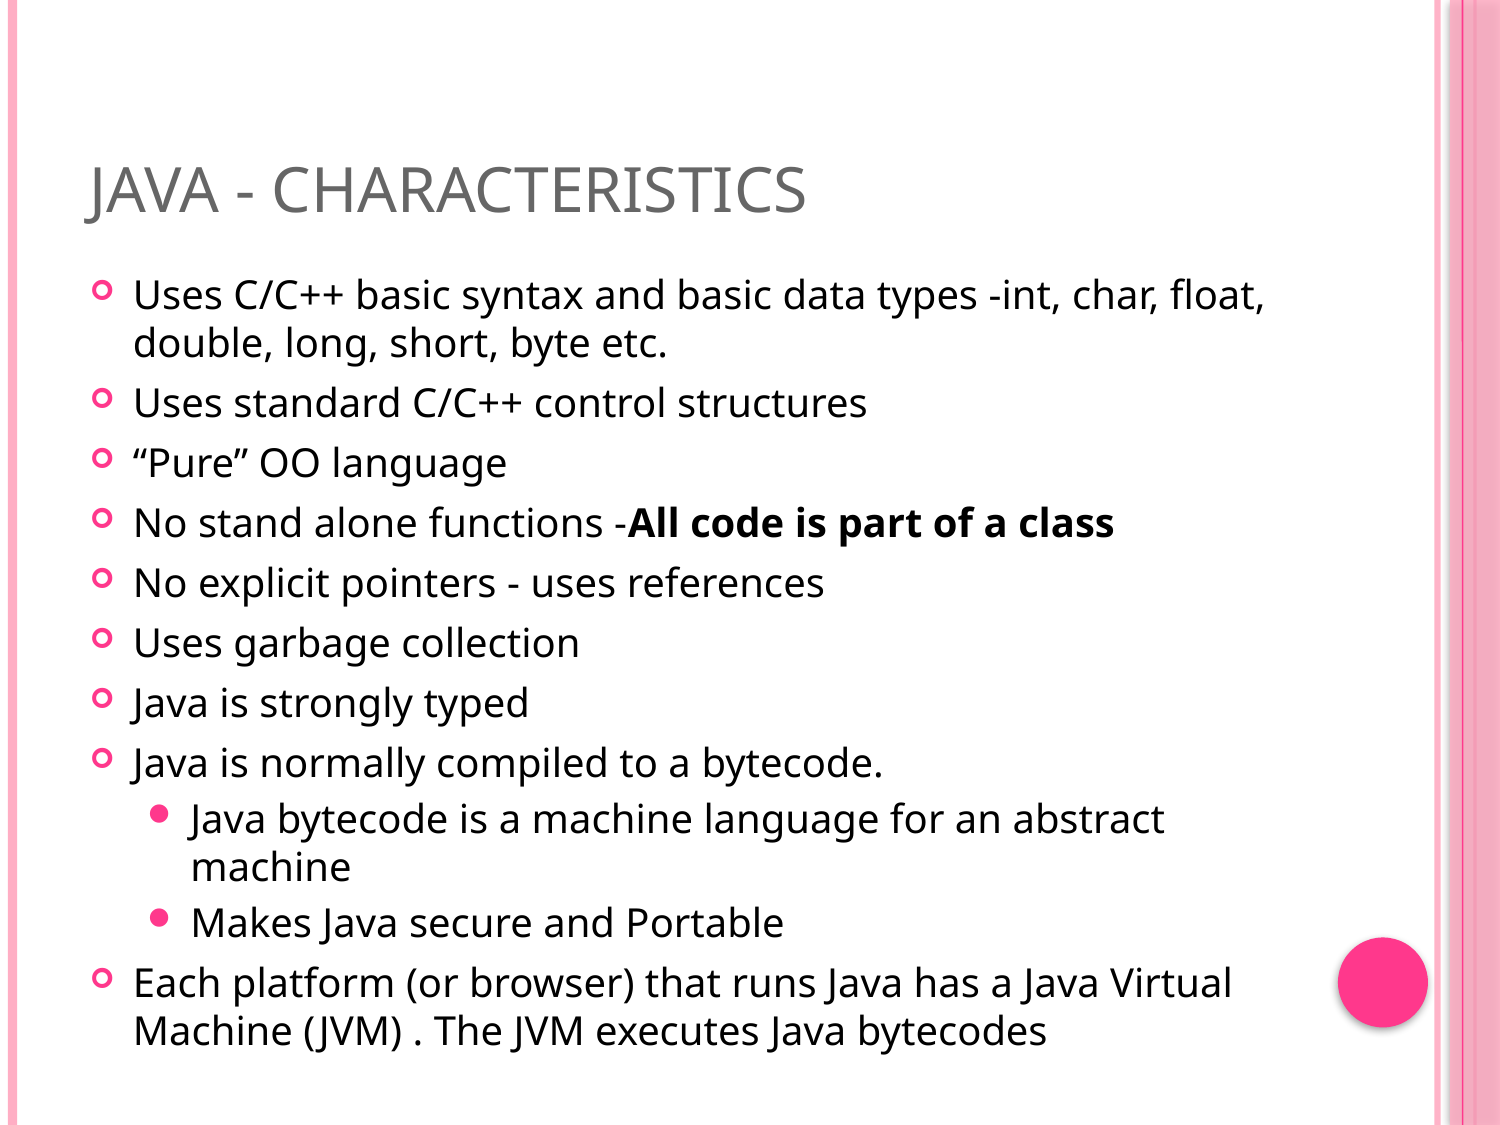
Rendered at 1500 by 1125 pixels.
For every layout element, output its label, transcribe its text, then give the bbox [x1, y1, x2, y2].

list Uses C/C++ basic syntax and basic data types -int, char, float, double, long, short, byte etc. Uses standard C/C++ control structures “Pure” OO language No stand alone functions -All code is part of a class No explicit pointers - uses references Uses garbage collection Java is strongly typed Java is normally compiled to a bytecode. Java bytecode is a machine language for an abstract machine Makes Java secure and Portable Each platform (or browser) that runs Java has a Java Virtual Machine (JVM) . The JVM executes Java bytecodes [75, 262, 1300, 1062]
title Java - Characteristics [75, 45, 1300, 233]
